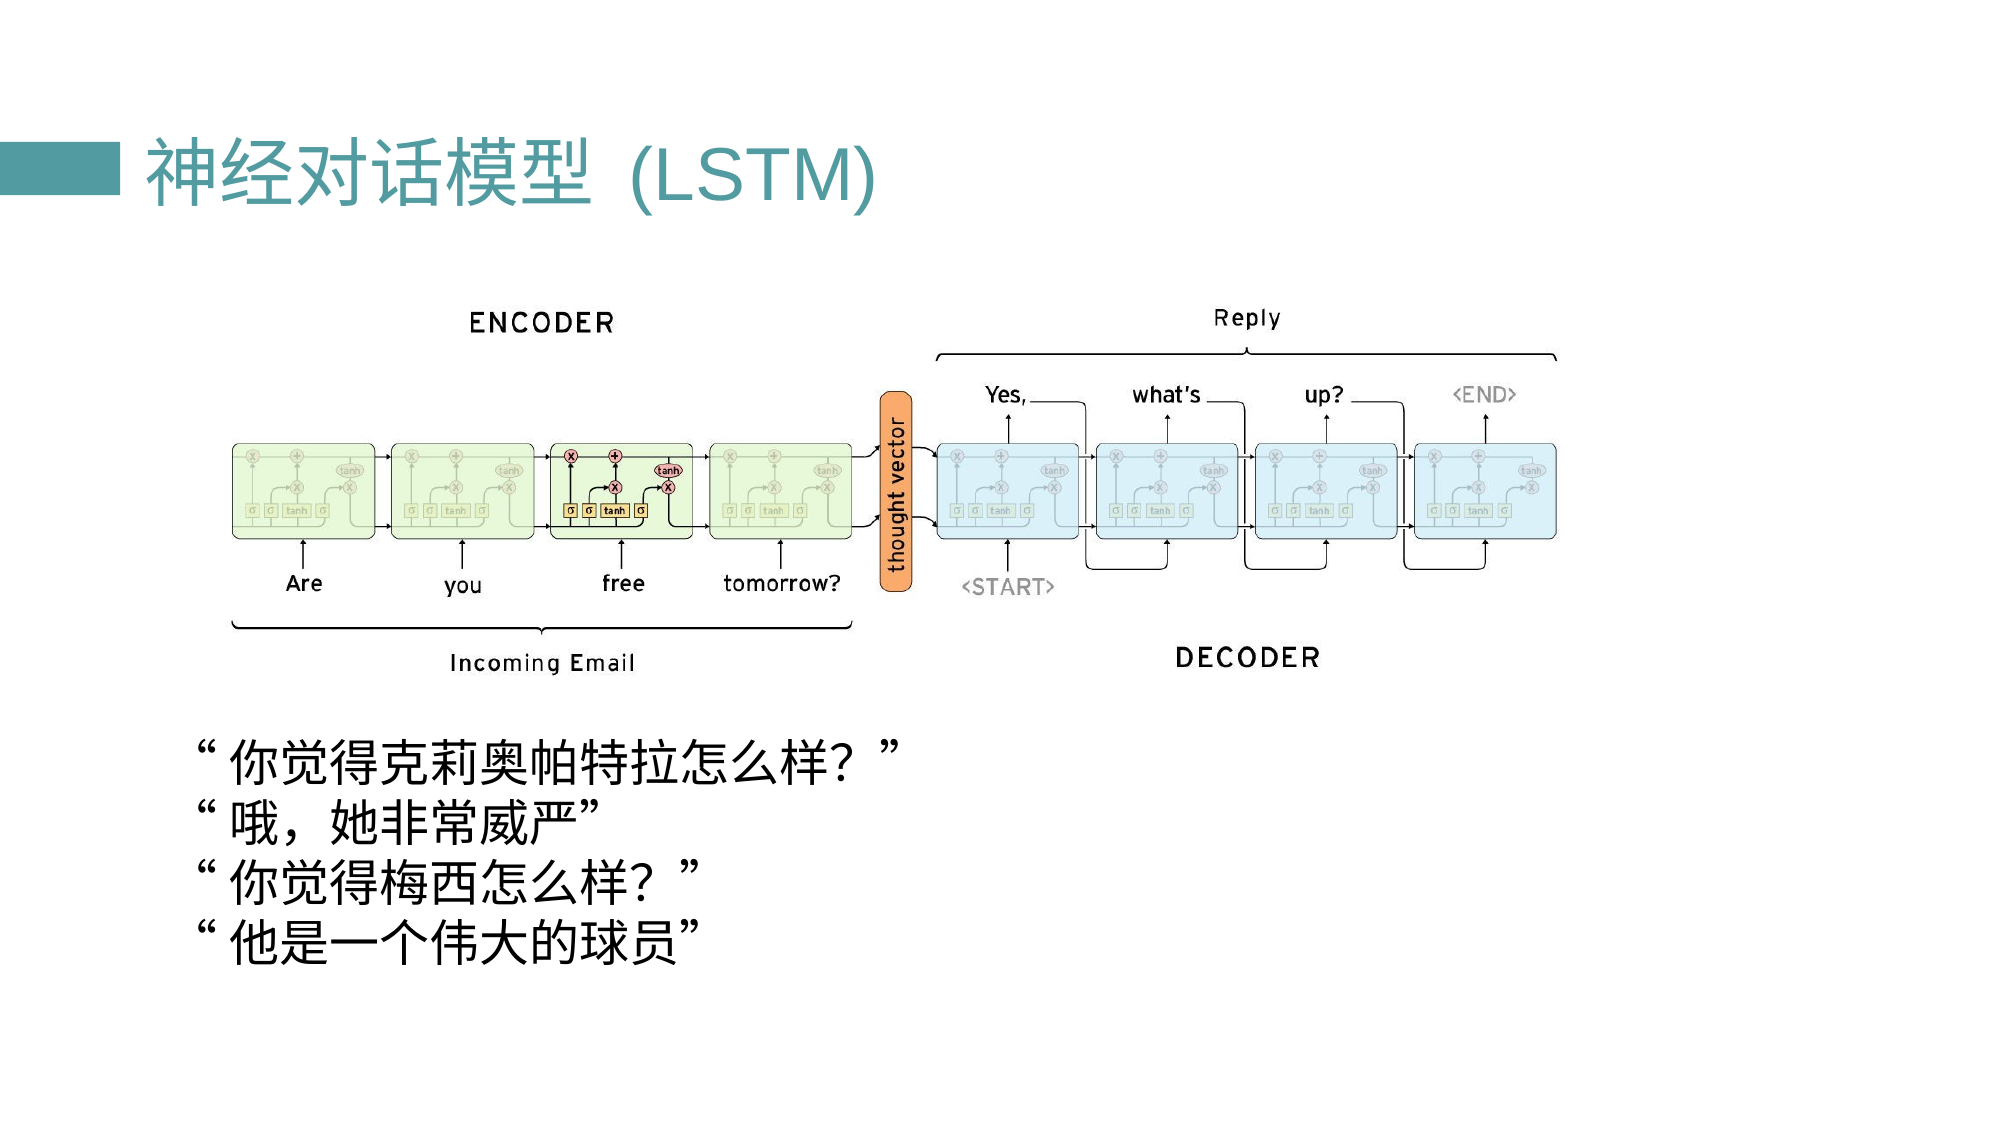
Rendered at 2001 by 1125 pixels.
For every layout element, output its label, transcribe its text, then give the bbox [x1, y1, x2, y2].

title 神经对话模型 (LSTM) [129, 52, 1855, 270]
text_box “你觉得克莉奥帕特拉怎么样？” “哦，她非常威严” “你觉得梅西怎么样？” “他是一个伟大的球员” [152, 723, 1707, 979]
text_box [204, 277, 1588, 694]
